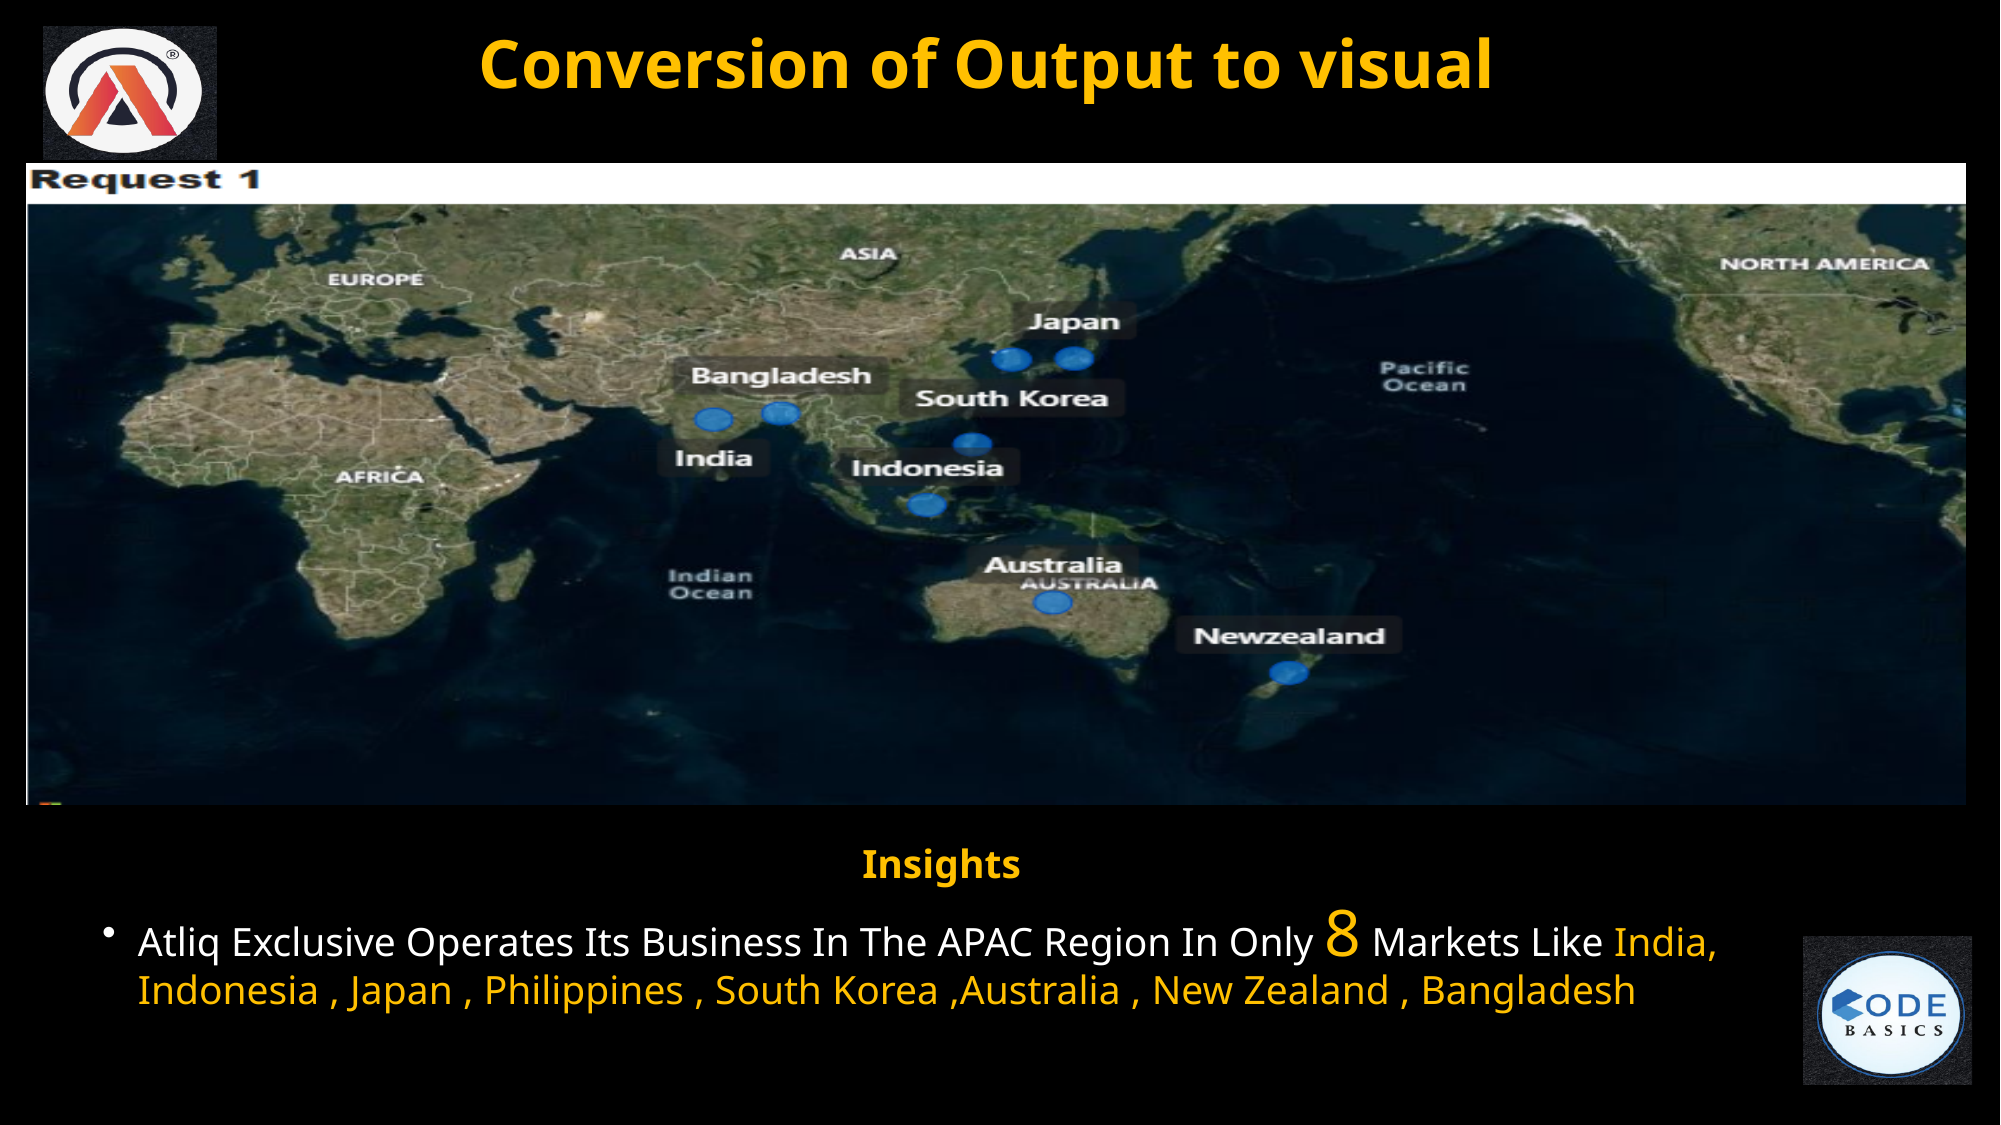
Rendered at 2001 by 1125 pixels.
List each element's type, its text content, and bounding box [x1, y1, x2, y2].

picture [26, 163, 1966, 805]
picture [43, 26, 217, 160]
list Insights Atliq Exclusive Operates Its Business In The APAC Region In Only 8 Markets Like India, Indonesia , Japan , Philippines , South Korea ,Australia , New Zealand , Bangladesh [87, 837, 1797, 1052]
title Conversion of Output to visual [218, 23, 1756, 125]
picture [1803, 936, 1973, 1085]
